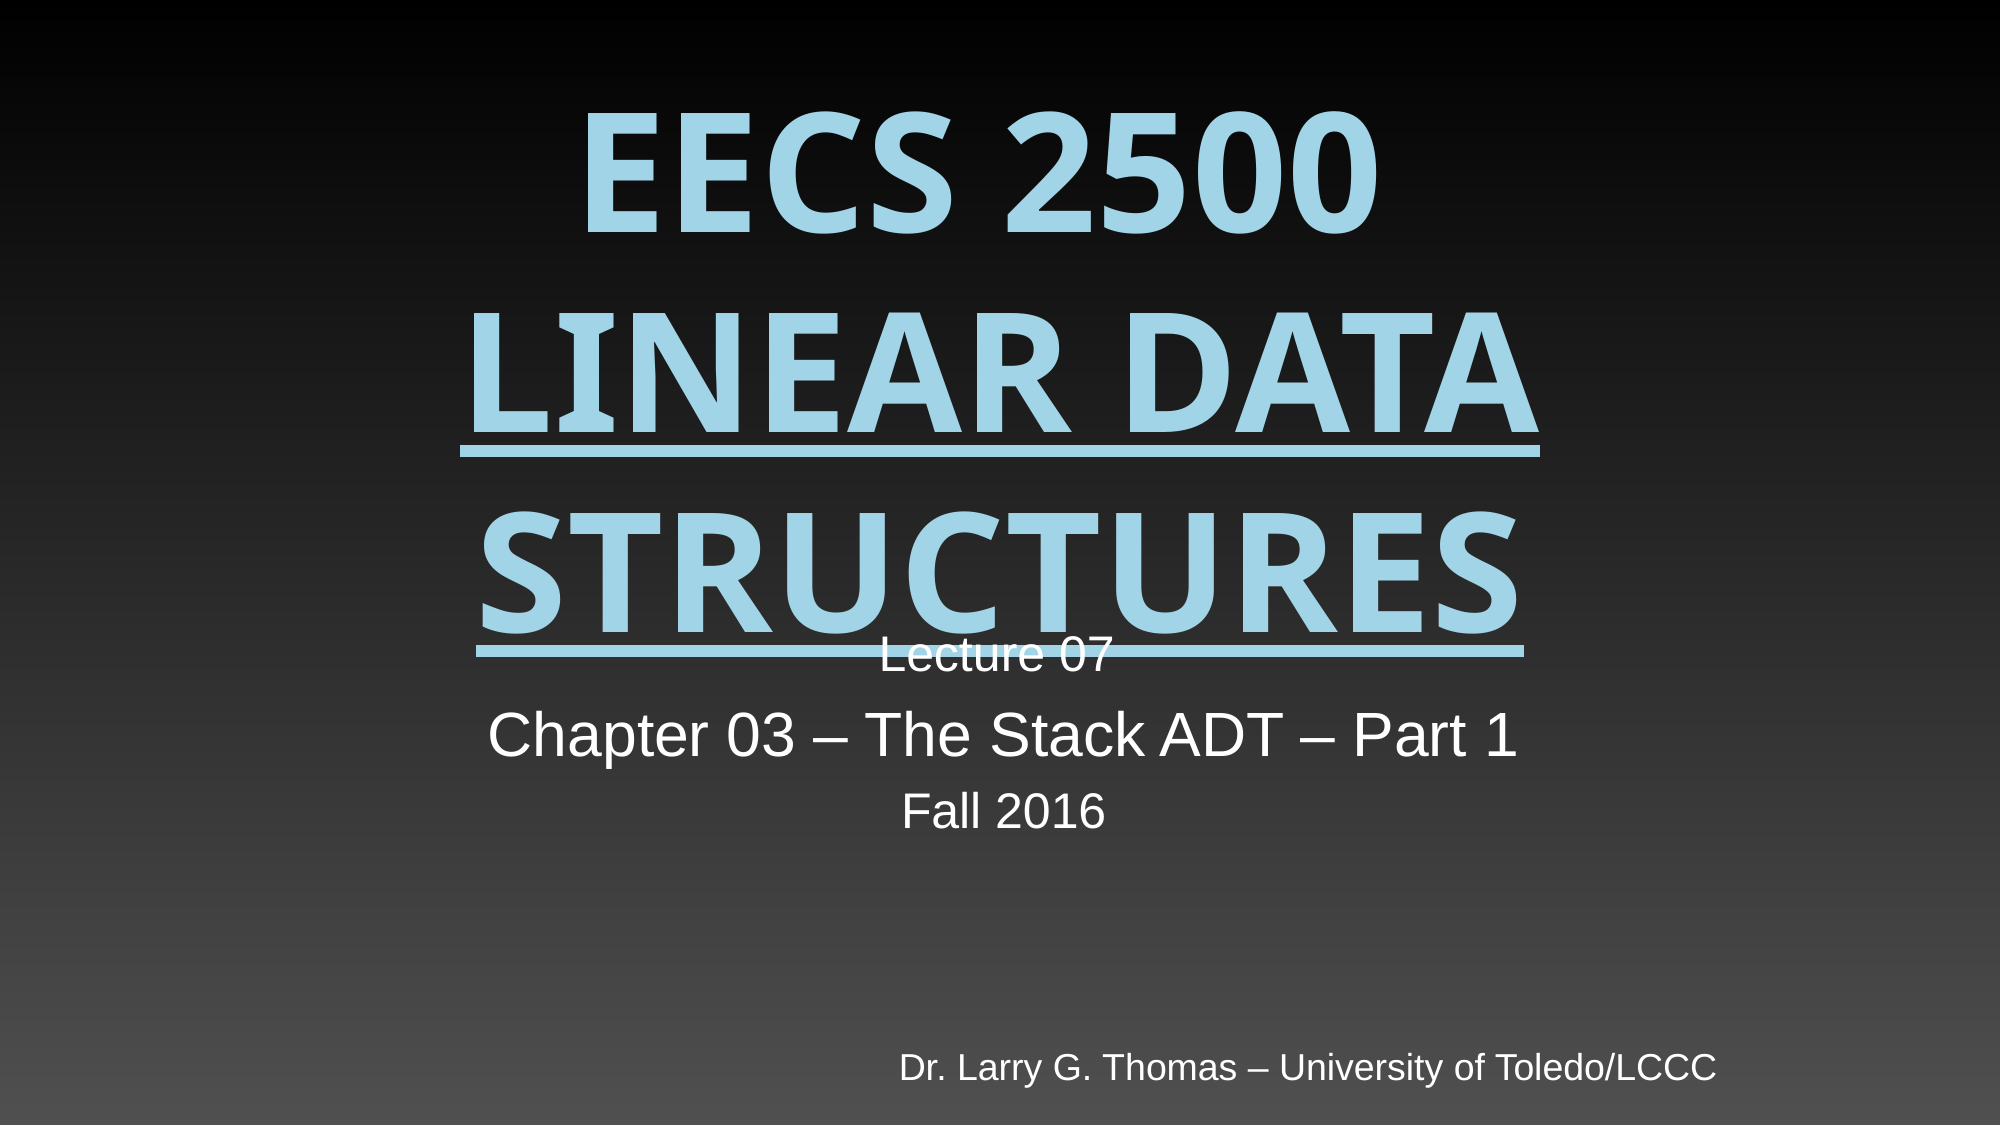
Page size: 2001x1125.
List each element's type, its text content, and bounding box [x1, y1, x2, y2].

title EECS 2500 Linear Data Structures [0, 58, 2000, 520]
subtitle Lecture 07 Chapter 03 – The Stack ADT – Part 1 Fall 2016 [249, 562, 1751, 839]
text_box Dr. Larry G. Thomas – University of Toledo/LCCC [312, 987, 1725, 1088]
